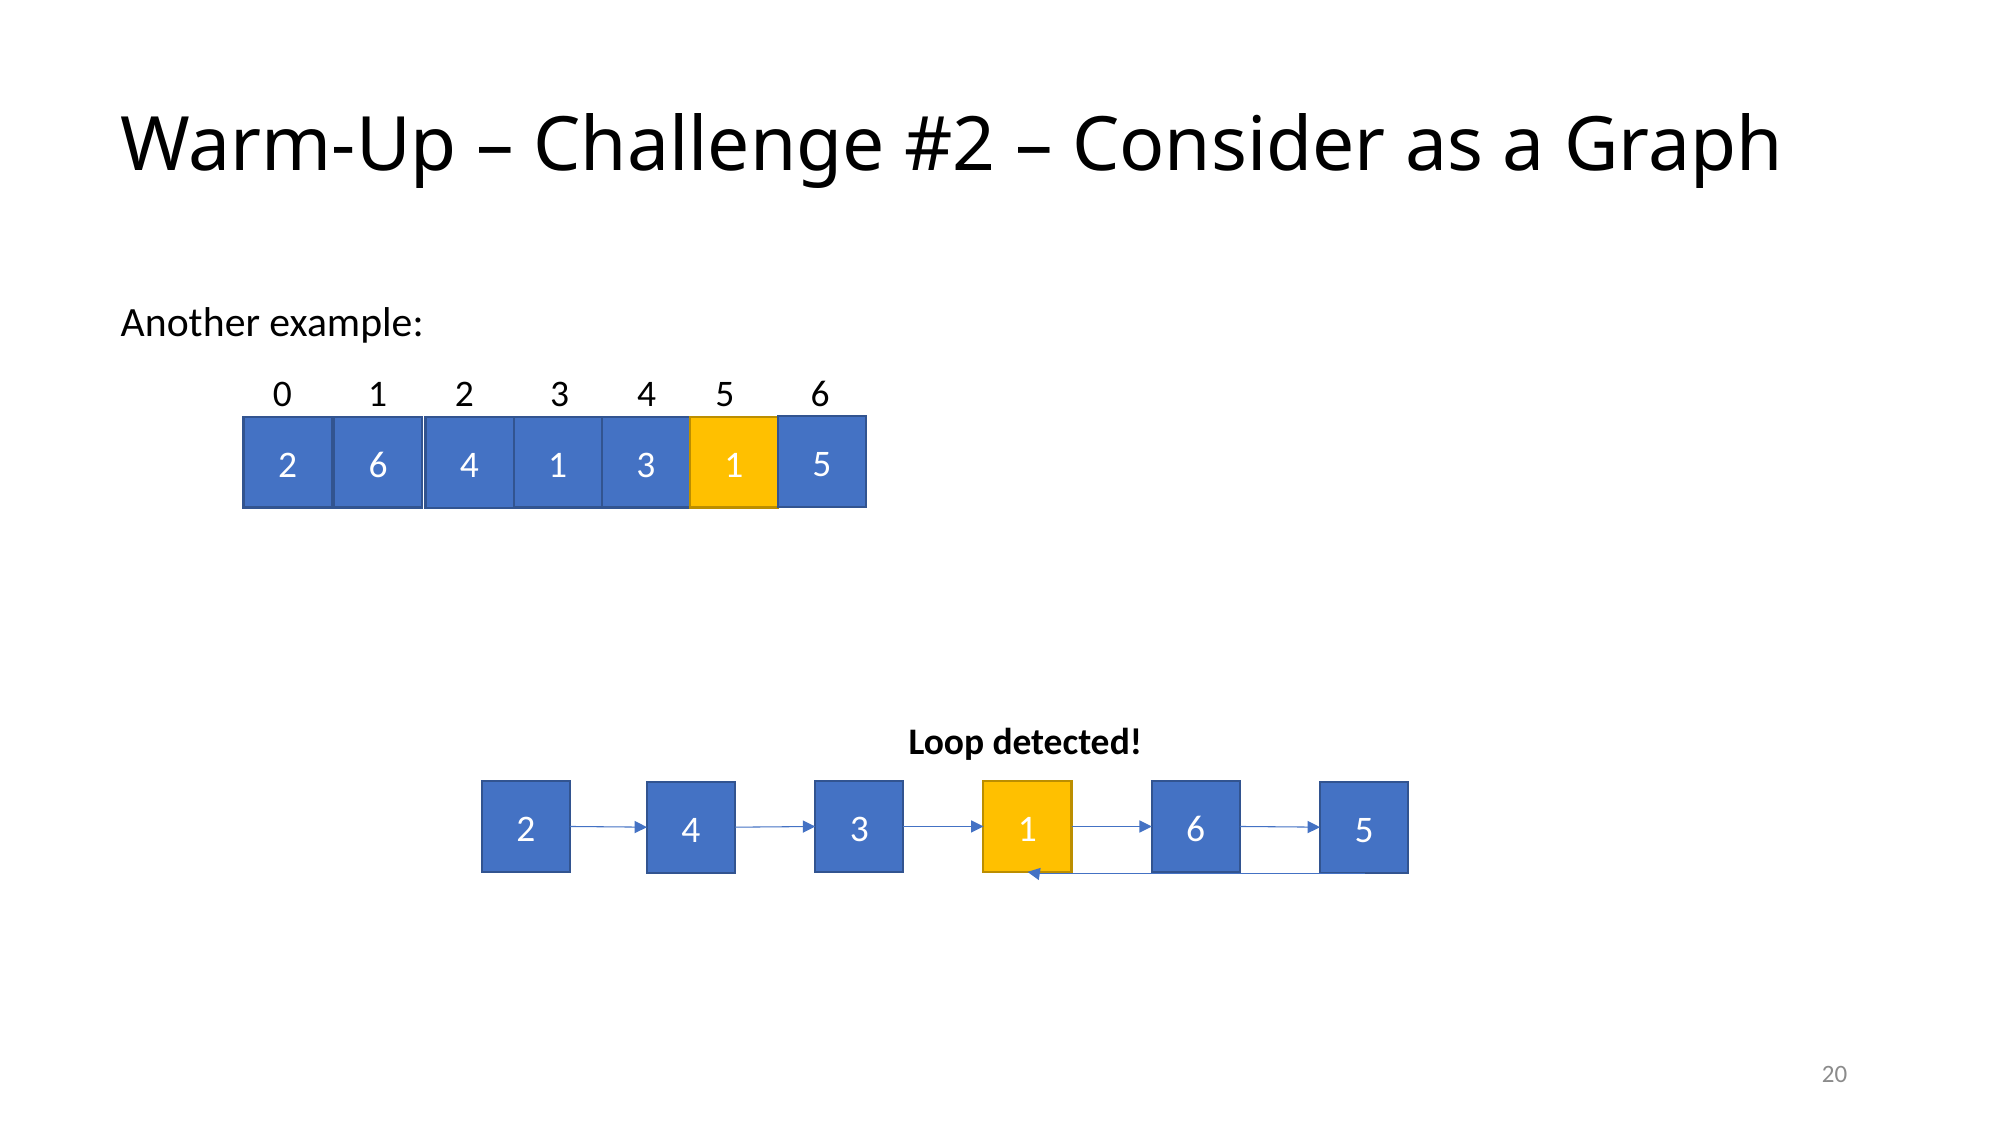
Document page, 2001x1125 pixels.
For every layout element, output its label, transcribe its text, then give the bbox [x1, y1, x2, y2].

text_box 6 [333, 422, 423, 509]
text_box 3 [814, 780, 904, 873]
list Another example: [105, 292, 1895, 1014]
title Warm-Up – Challenge #2 – Consider as a Graph [105, 52, 1895, 240]
text_box 1 [513, 422, 601, 509]
text_box 4 [424, 422, 513, 509]
text_box 5 [1319, 781, 1409, 874]
text_box 1 [982, 780, 1073, 873]
text_box 3 [601, 422, 689, 509]
text_box 0 1 2 3 4 5 6 [241, 361, 867, 422]
text_box 6 [1151, 780, 1195, 873]
text_box 1 [689, 416, 779, 509]
slide_number 20 [1412, 1042, 1863, 1103]
text_box 5 [777, 415, 867, 508]
text_box 6 [1197, 780, 1241, 873]
text_box 4 [646, 781, 736, 874]
text_box 2 [481, 780, 571, 873]
text_box Loop detected! [893, 709, 1162, 770]
text_box 2 [242, 422, 333, 509]
